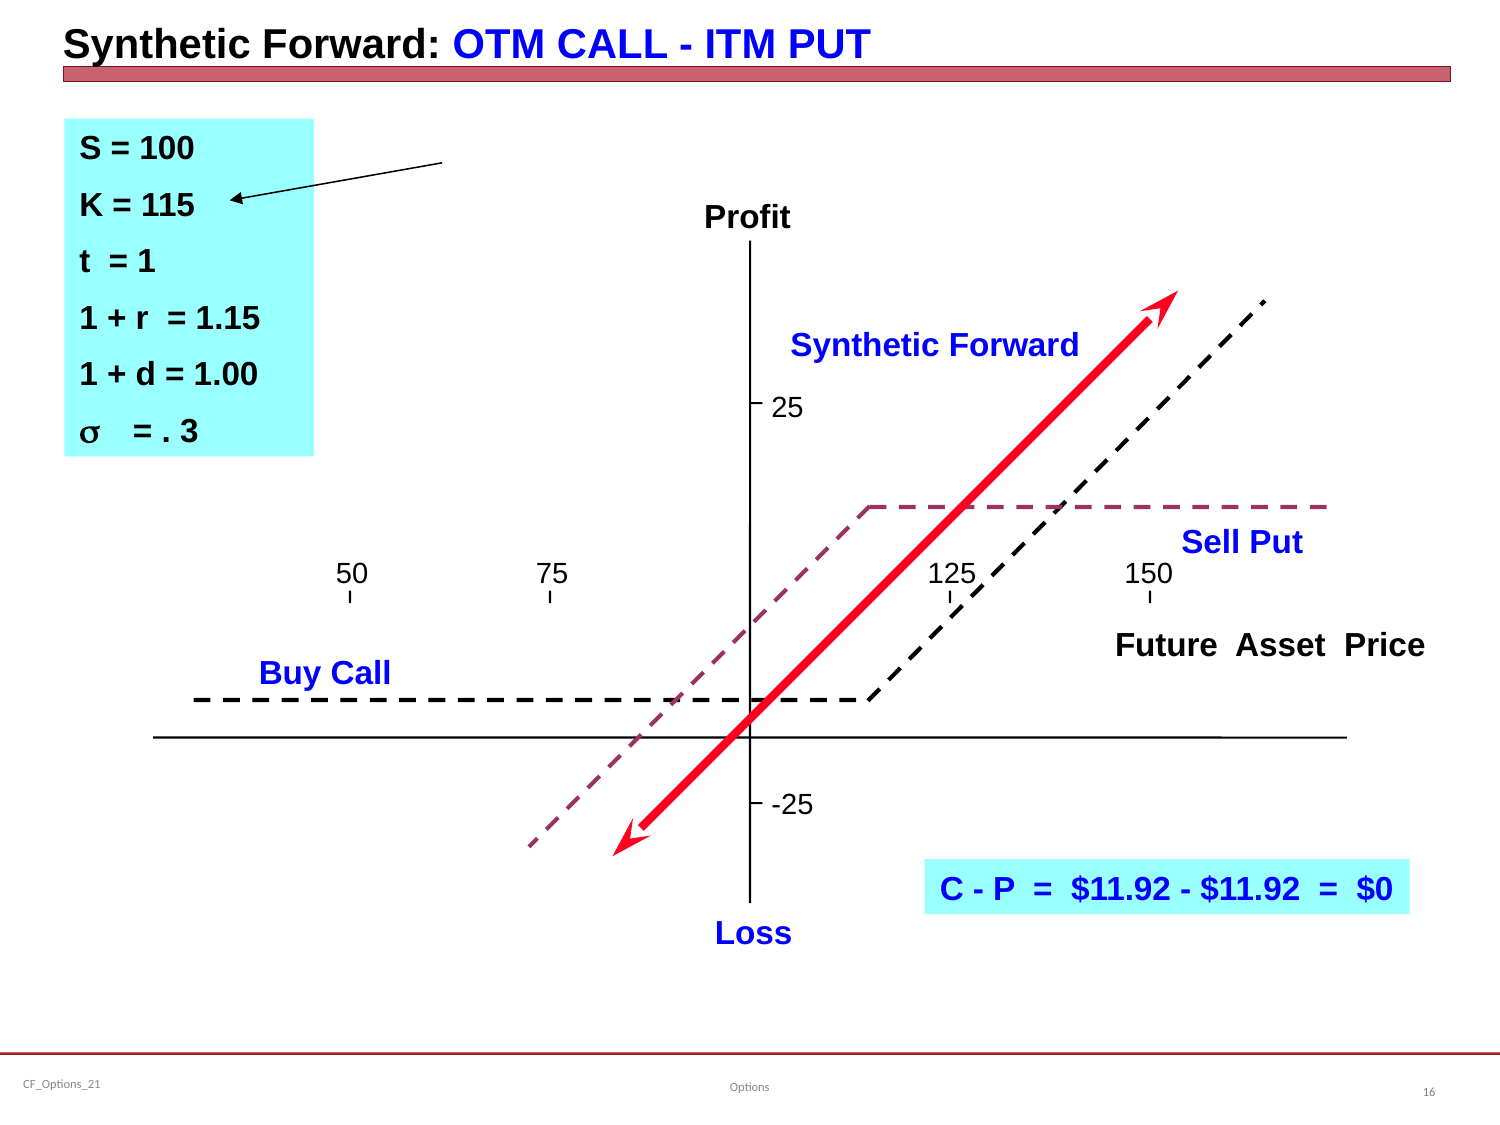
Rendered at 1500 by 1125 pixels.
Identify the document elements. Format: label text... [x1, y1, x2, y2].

slide_number 16 [1375, 1061, 1451, 1122]
text_box Profit [689, 187, 812, 243]
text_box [193, 300, 1266, 701]
text_box [229, 162, 443, 205]
text_box Future Asset Price [1338, 615, 1488, 671]
text_box S = 100 K = 115 t = 1 1 + r = 1.15 1 + d = 1.00 s = . 3 [64, 118, 315, 457]
text_box [1162, 290, 1179, 299]
title Synthetic Forward: OTM CALL - ITM PUT [62, 6, 1451, 67]
text_box C - P = $11.92 - $11.92 = $0 [924, 859, 1410, 915]
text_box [528, 505, 1333, 848]
text_box Loss [699, 903, 812, 959]
footer Options [512, 1056, 988, 1117]
